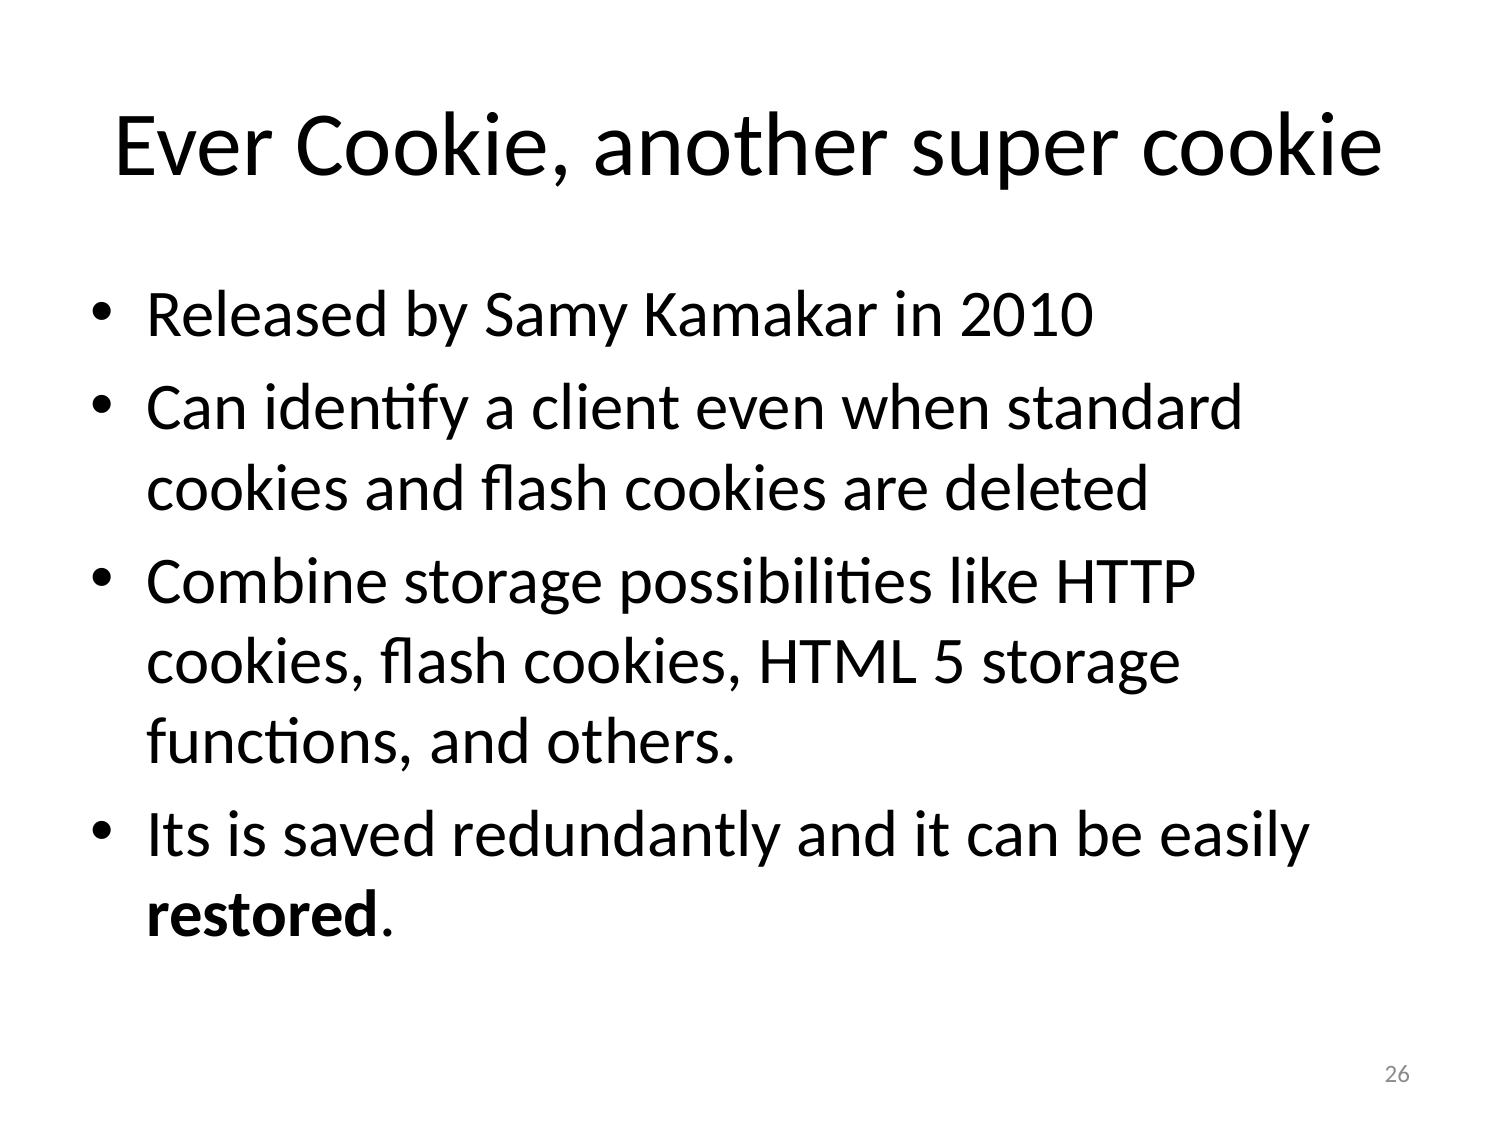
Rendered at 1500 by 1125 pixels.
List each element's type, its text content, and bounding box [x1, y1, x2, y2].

slide_number 26 [1074, 1042, 1425, 1103]
list Released by Samy Kamakar in 2010 Can identify a client even when standard cookies and flash cookies are deleted Combine storage possibilities like HTTP cookies, flash cookies, HTML 5 storage functions, and others. Its is saved redundantly and it can be easily restored. [75, 262, 1425, 1005]
title Ever Cookie, another super cookie [75, 45, 1425, 233]
